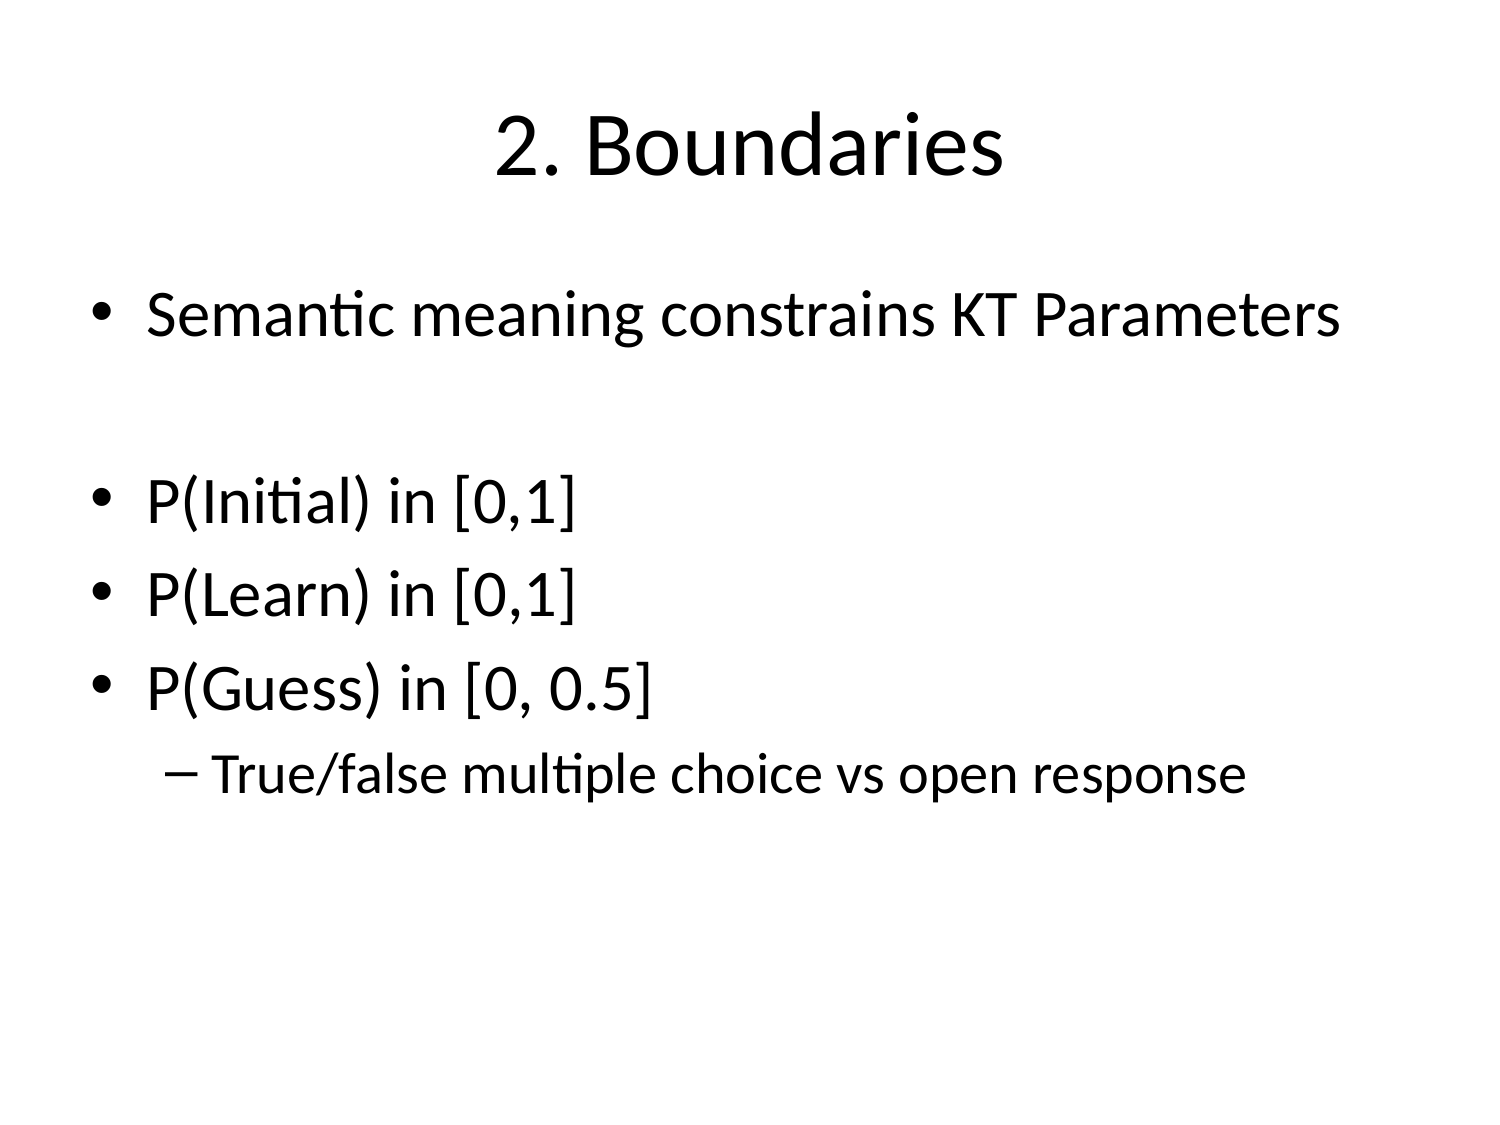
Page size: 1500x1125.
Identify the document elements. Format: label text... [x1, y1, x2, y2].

title 2. Boundaries [75, 45, 1425, 233]
list Semantic meaning constrains KT Parameters P(Initial) in [0,1] P(Learn) in [0,1] P(Guess) in [0, 0.5] True/false multiple choice vs open response [75, 262, 1425, 1005]
